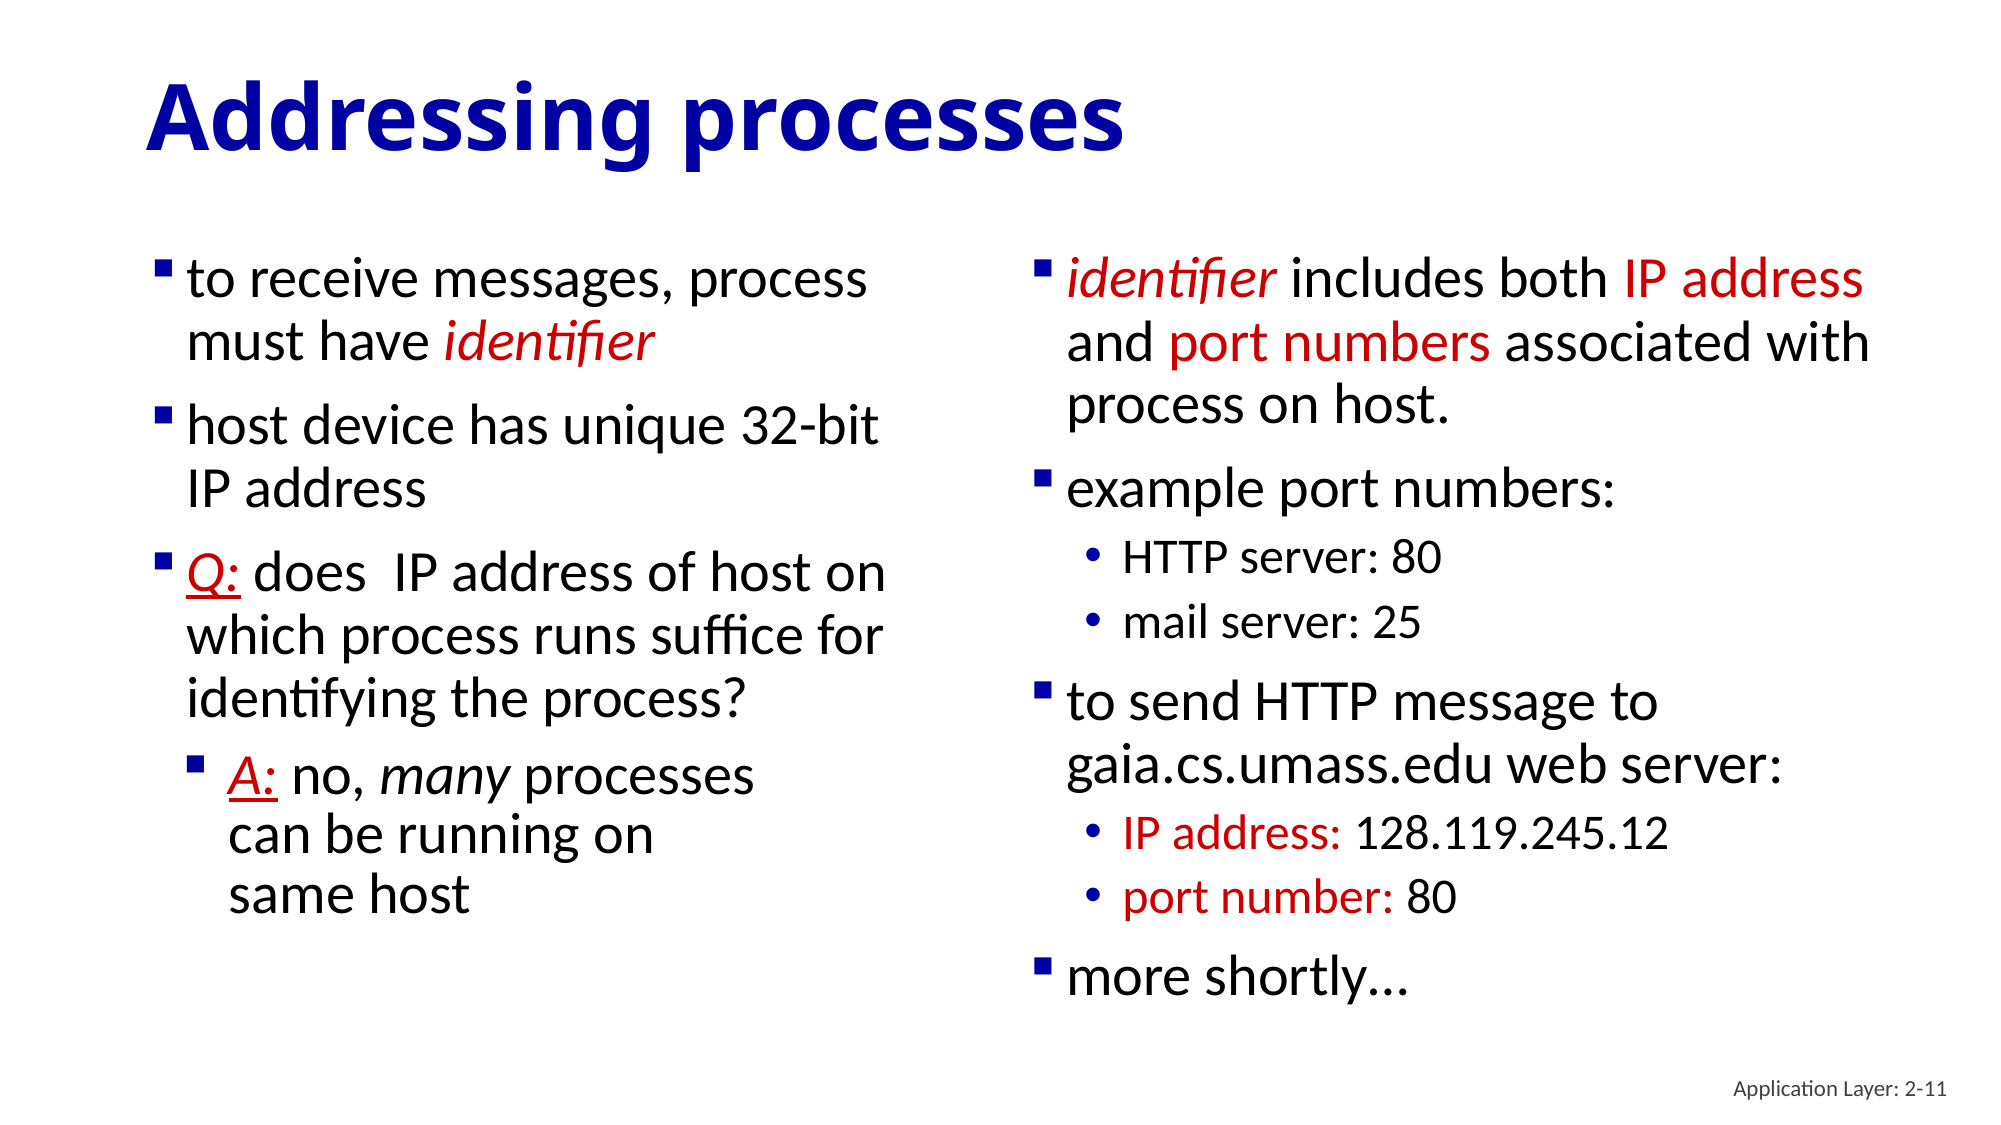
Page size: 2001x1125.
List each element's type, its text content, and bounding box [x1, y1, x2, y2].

slide_number Application Layer: 2-11 [1512, 1056, 1963, 1117]
text_box A: no, many processes can be running on same host [92, 739, 800, 915]
title Addressing processes [131, 47, 1856, 195]
text_box identifier includes both IP address and port numbers associated with process on host. example port numbers: HTTP server: 80 mail server: 25 to send HTTP message to gaia.cs.umass.edu web server: IP address: 128.119.245.12 port number: 80 more shortly… [993, 240, 1908, 1097]
text_box to receive messages, process must have identifier host device has unique 32-bit IP address Q: does IP address of host on which process runs suffice for identifying the process? [113, 240, 929, 1003]
